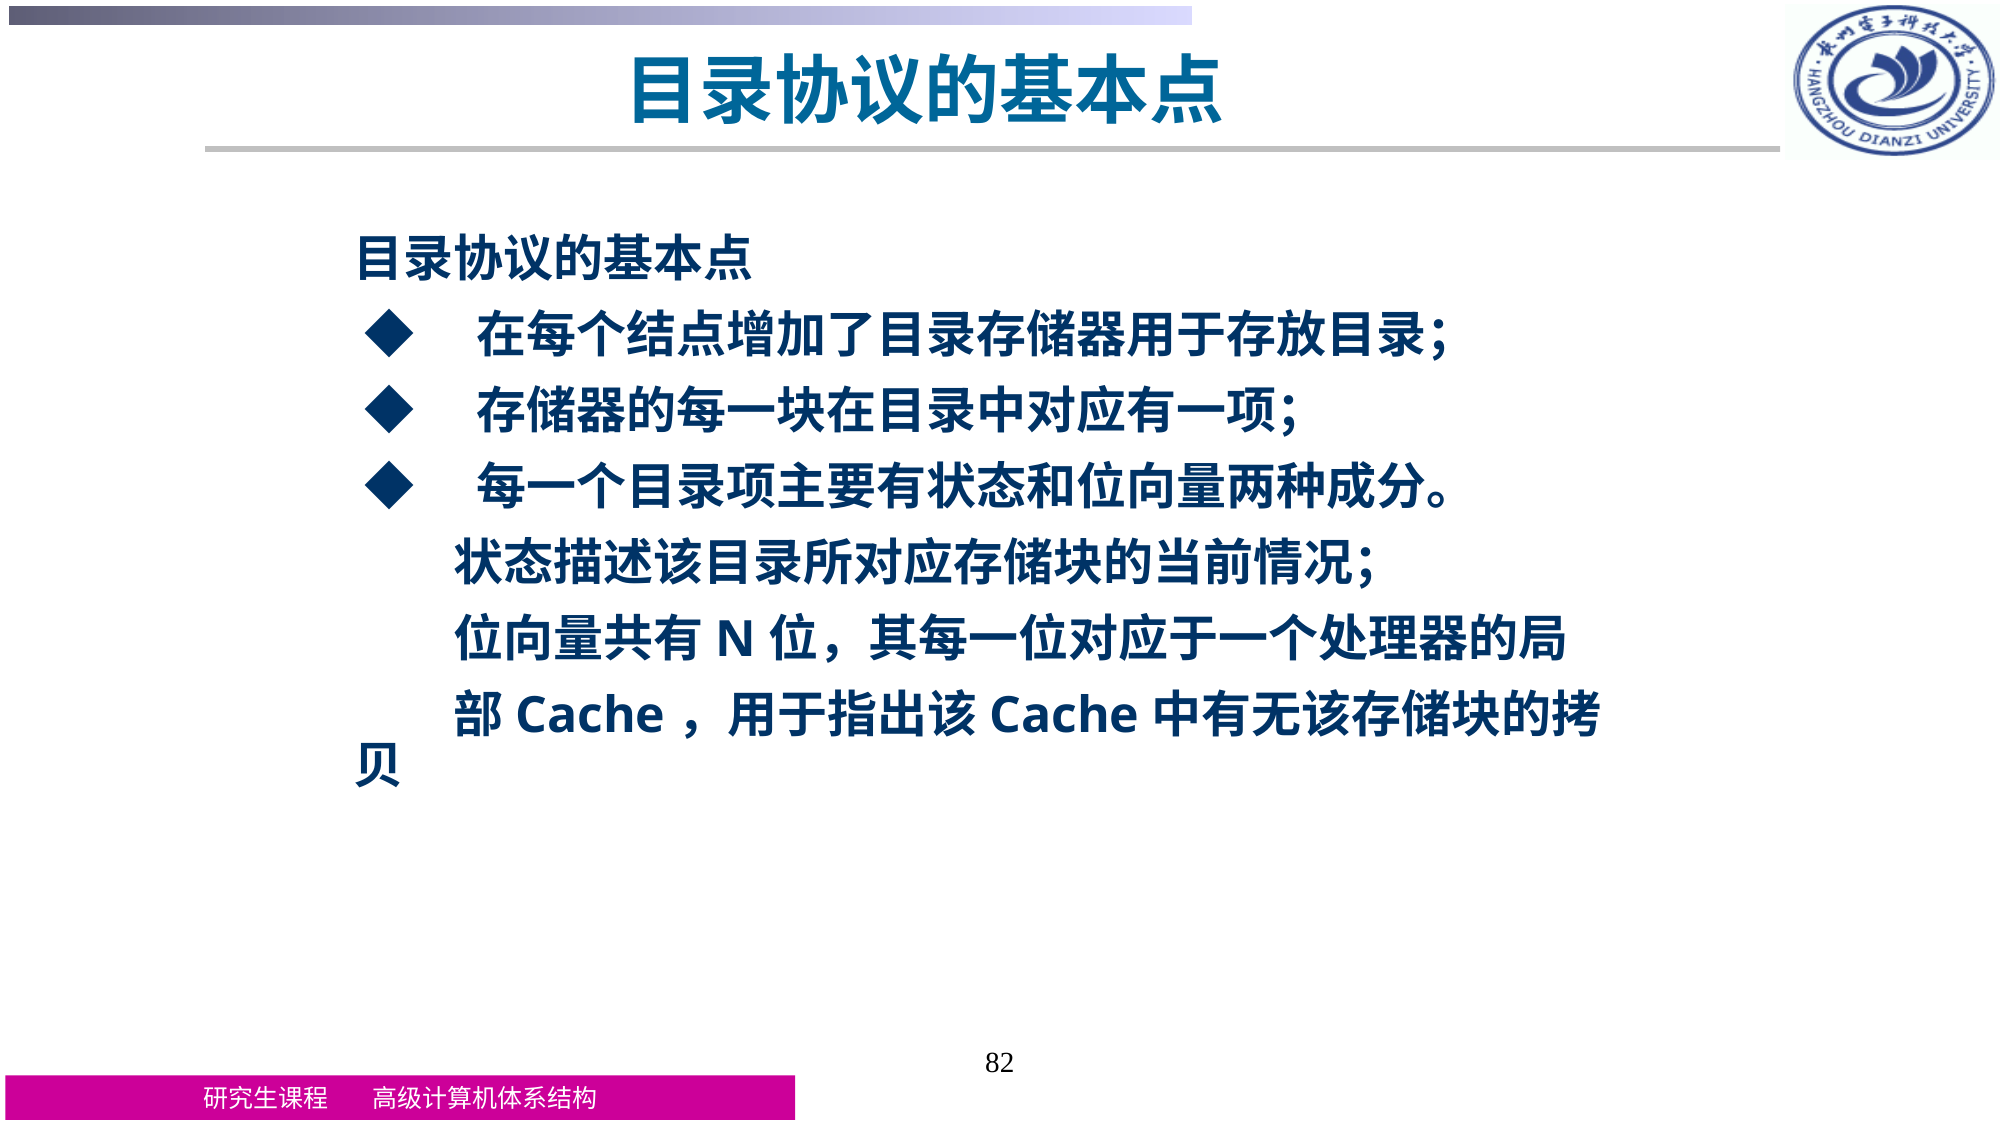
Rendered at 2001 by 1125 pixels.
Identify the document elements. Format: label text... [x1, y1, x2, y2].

footer 82 [683, 1035, 1317, 1111]
picture [1785, 4, 2000, 160]
title 目录协议的基本点 [99, 24, 1750, 150]
text_box 目录协议的基本点 ◆ 在每个结点增加了目录存储器用于存放目录； ◆ 存储器的每一块在目录中对应有一项； ◆ 每一个目录项主要有状态和位向量两种成分。 状态描述该目录所对应存储块的当前情况； 位向量共有N位，其每一位对应于一个处理器的局 部Cache，用于指出该Cache中有无该存储块的拷贝 [338, 228, 1650, 802]
